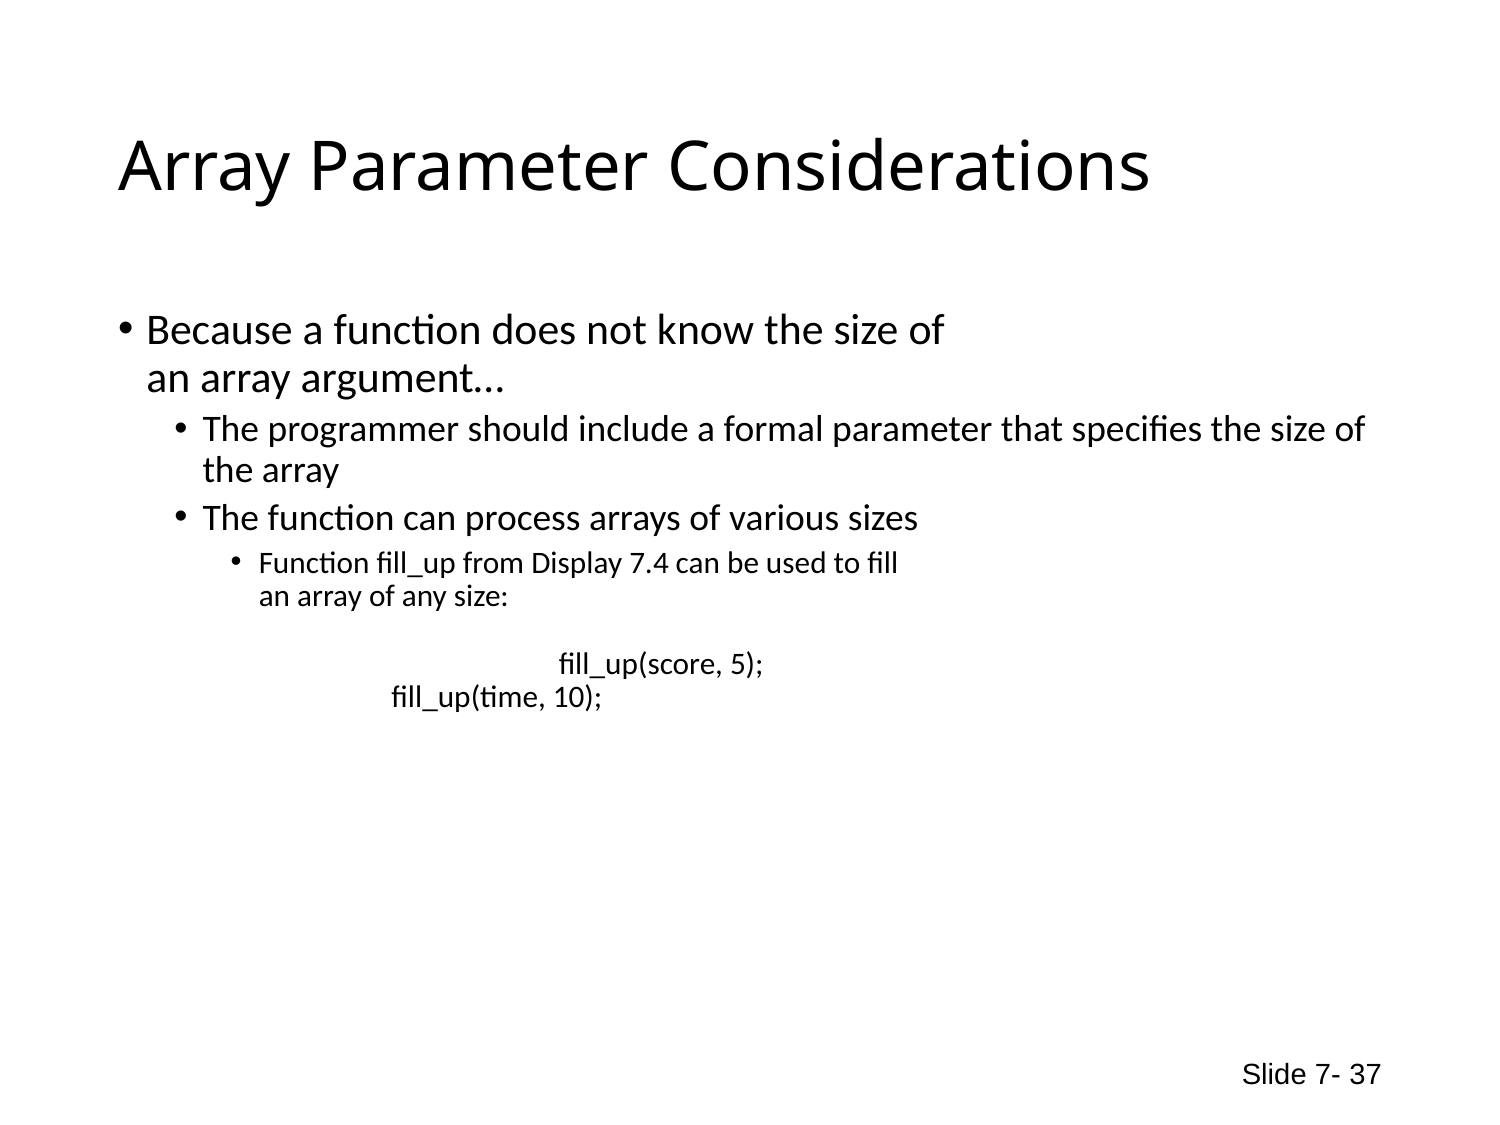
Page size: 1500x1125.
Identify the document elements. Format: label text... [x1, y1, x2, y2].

title Array Parameter Considerations [103, 59, 1397, 278]
list Because a function does not know the size of an array argument… The programmer should include a formal parameter that specifies the size of the array The function can process arrays of various sizes Function fill_up from Display 7.4 can be used to fill an array of any size: fill_up(score, 5); fill_up(time, 10); [103, 299, 1397, 775]
slide_number Slide 7- 37 [1059, 1042, 1397, 1103]
